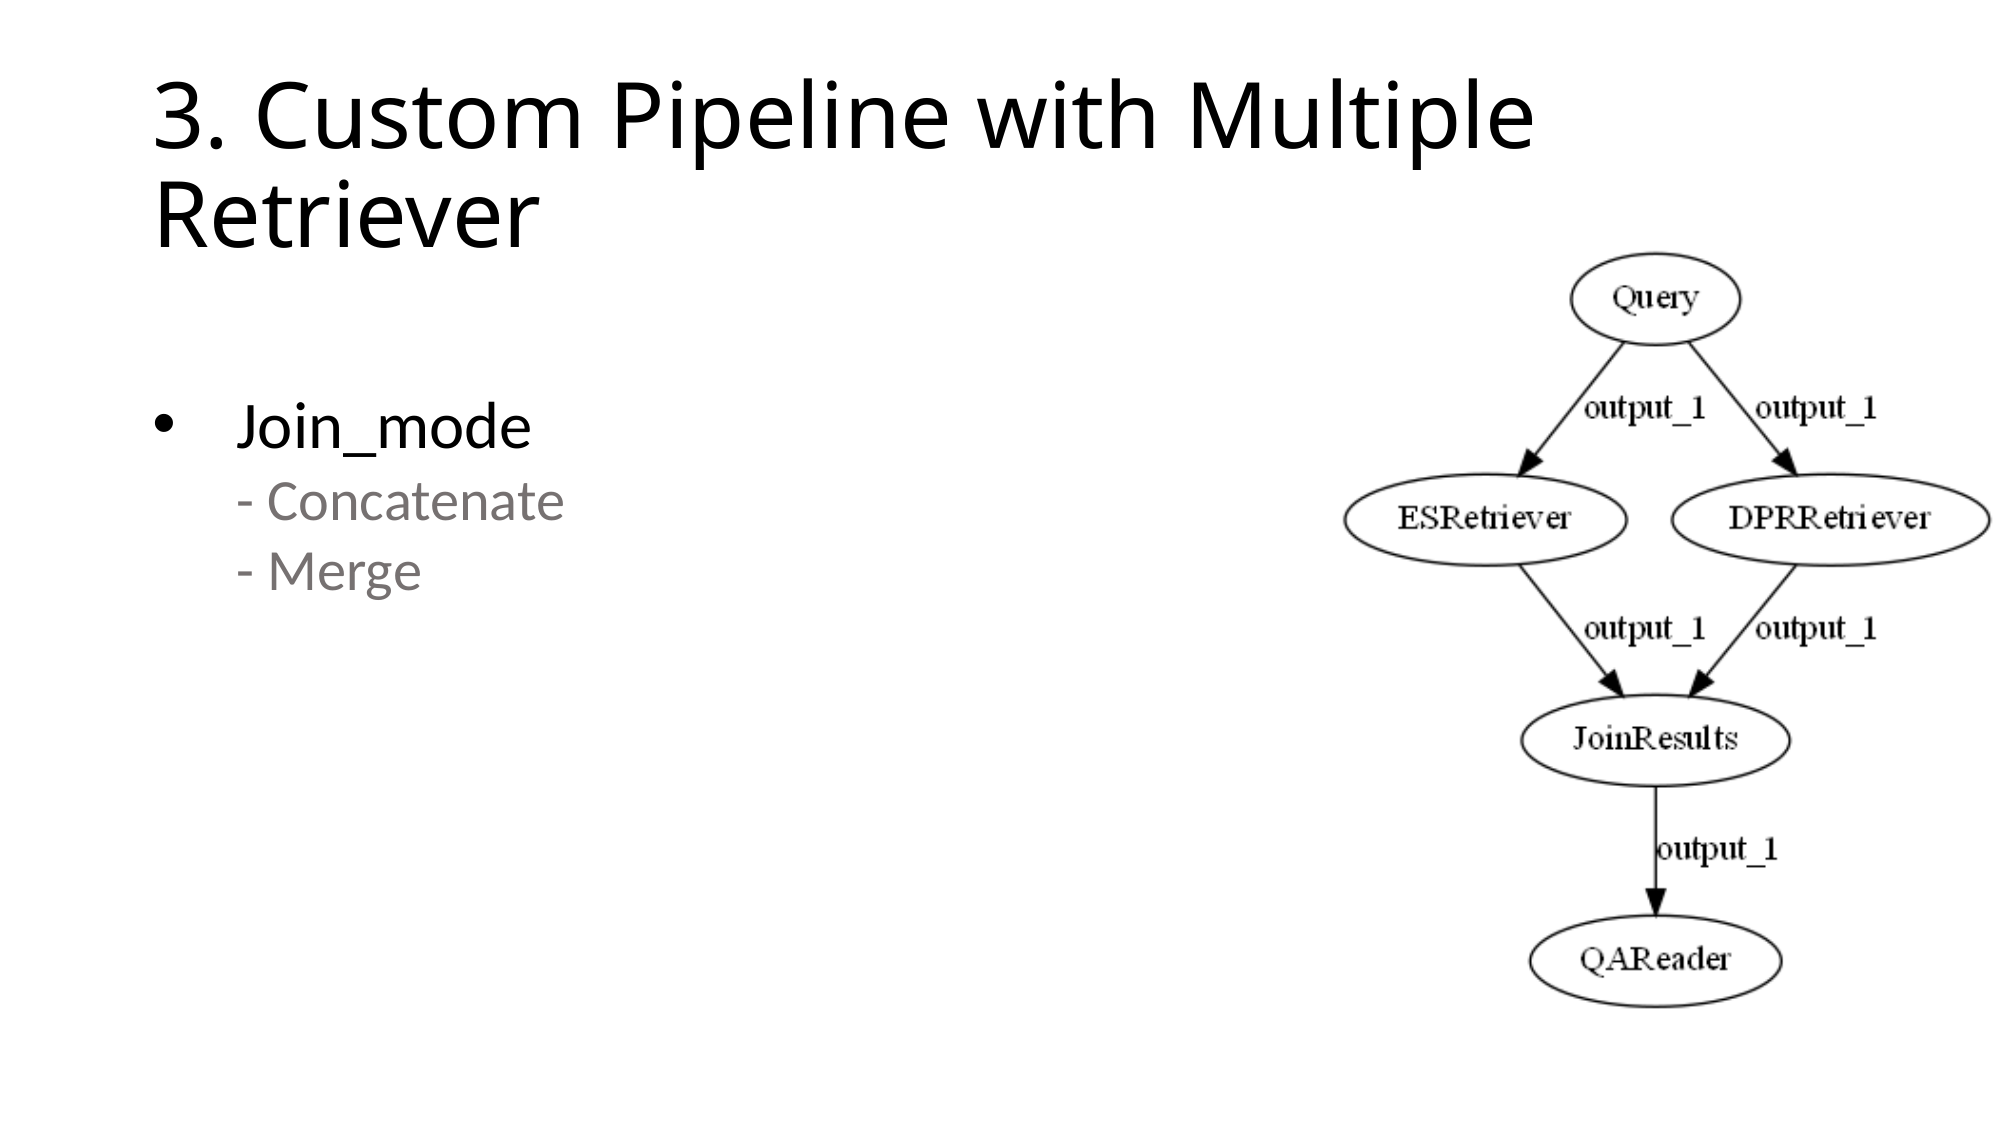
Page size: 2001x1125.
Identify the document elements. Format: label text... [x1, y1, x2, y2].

picture [1336, 244, 2000, 1018]
title 3. Custom Pipeline with Multiple Retriever [137, 59, 1863, 278]
text_box Join_mode - Concatenate - Merge [137, 374, 1336, 690]
